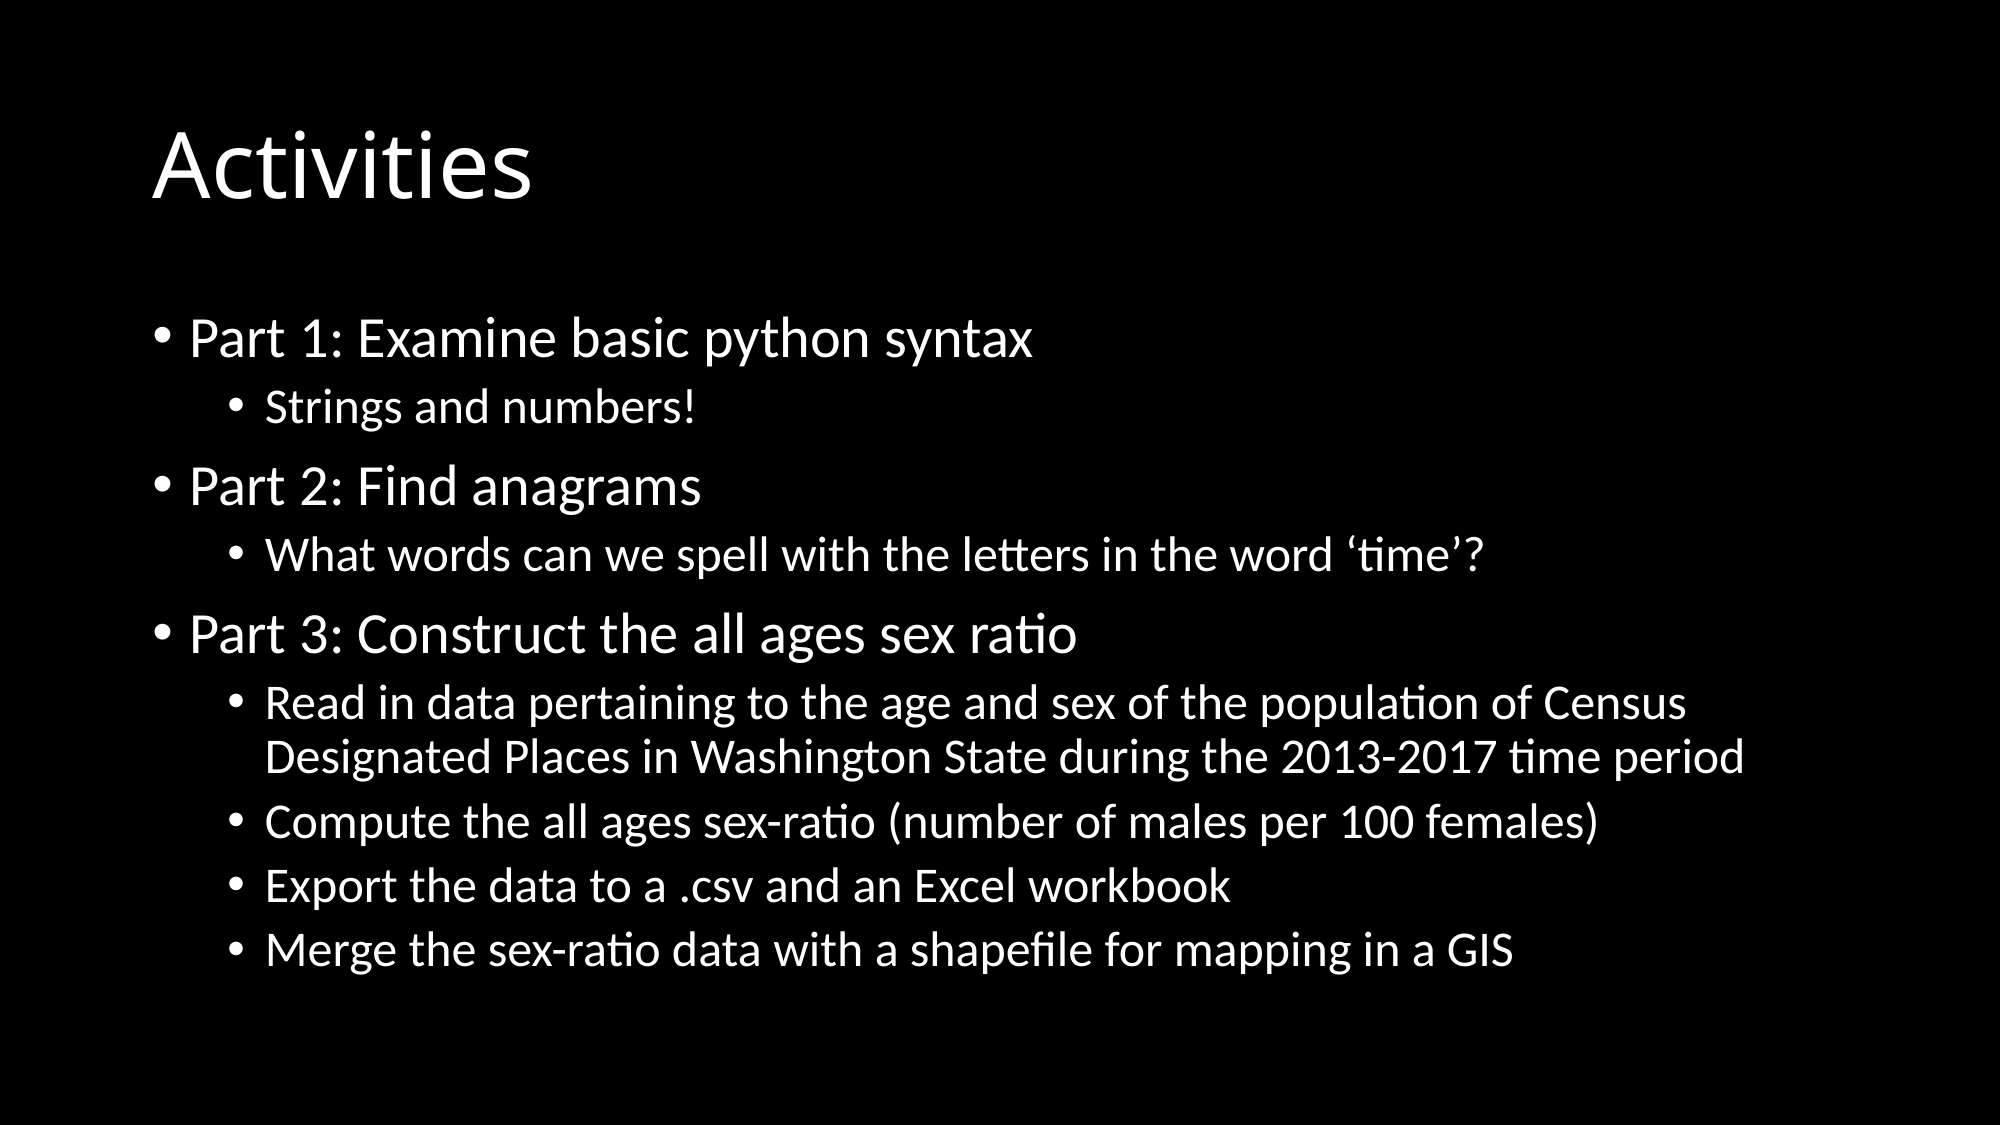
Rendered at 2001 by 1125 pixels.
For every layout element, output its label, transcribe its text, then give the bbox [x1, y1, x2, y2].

list Part 1: Examine basic python syntax Strings and numbers! Part 2: Find anagrams What words can we spell with the letters in the word ‘time’? Part 3: Construct the all ages sex ratio Read in data pertaining to the age and sex of the population of Census Designated Places in Washington State during the 2013-2017 time period Compute the all ages sex-ratio (number of males per 100 females) Export the data to a .csv and an Excel workbook Merge the sex-ratio data with a shapefile for mapping in a GIS [137, 299, 1863, 1014]
title Activities [137, 59, 1863, 278]
